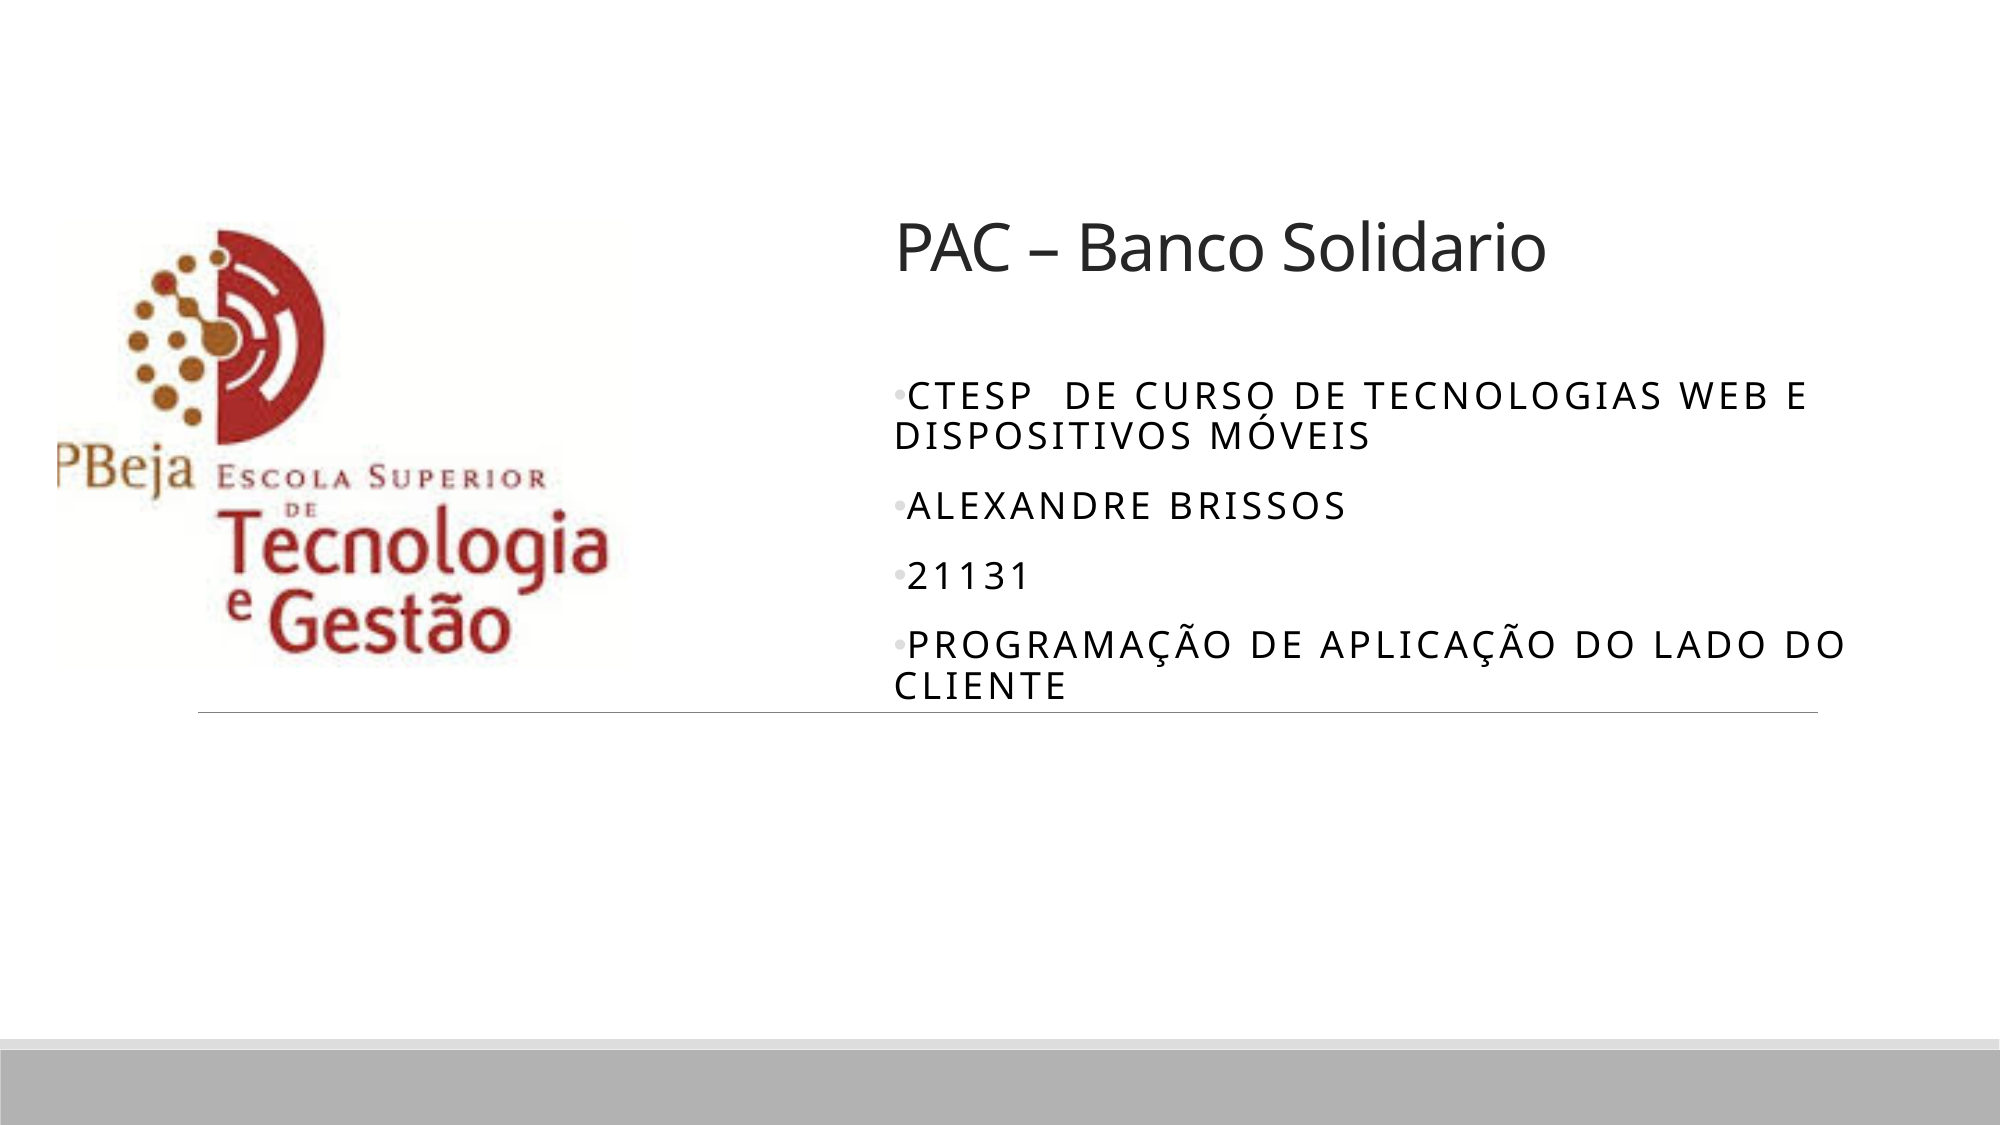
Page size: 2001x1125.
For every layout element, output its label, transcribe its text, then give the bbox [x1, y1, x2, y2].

subtitle CTeSP de Curso de Tecnologias Web e Dispositivos Móveis Alexandre Brissos 21131 Programação de Aplicação do Lado do Cliente [878, 369, 1943, 954]
title PAC – Banco Solidario [879, 160, 1862, 342]
picture [56, 200, 720, 685]
